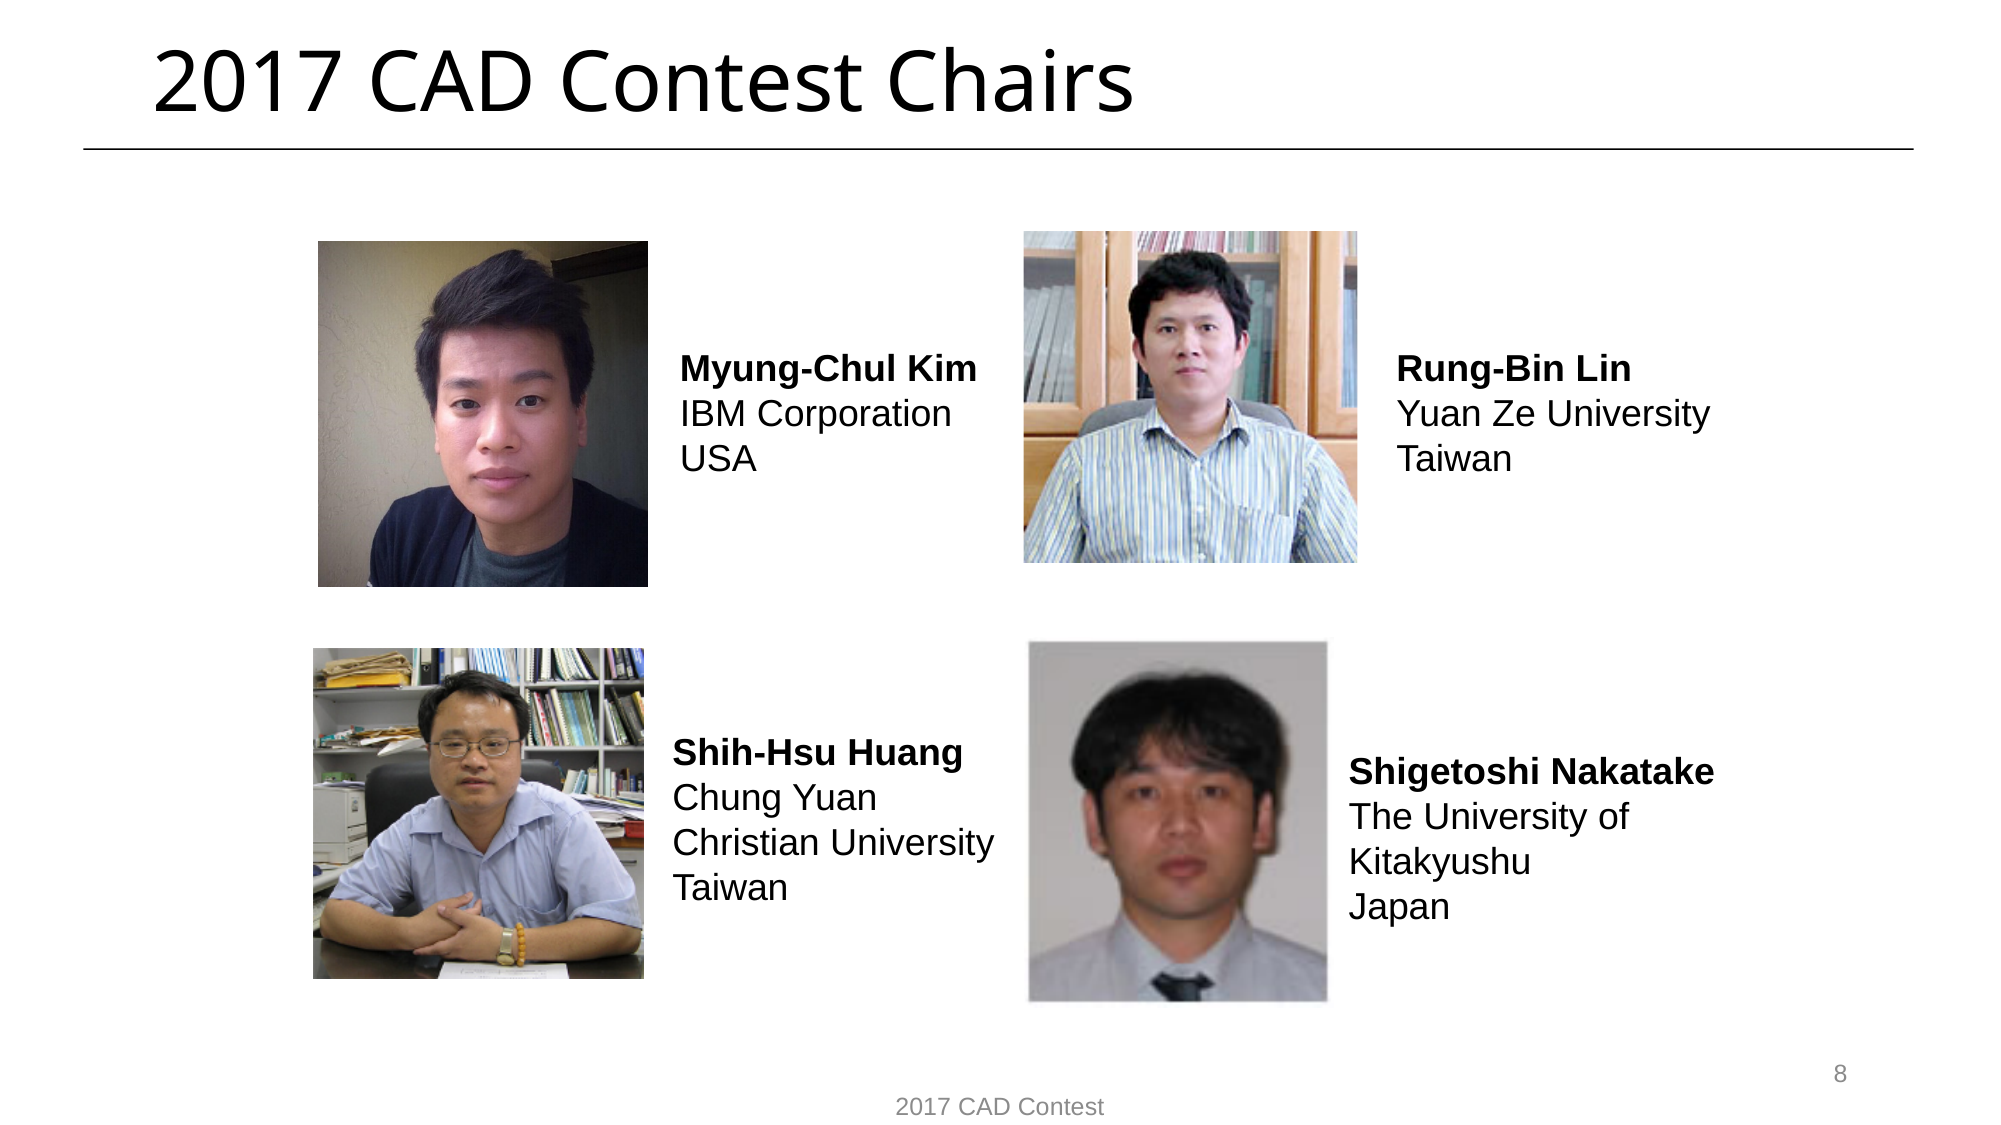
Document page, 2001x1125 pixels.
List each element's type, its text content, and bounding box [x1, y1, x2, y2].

text_box Myung-Chul Kim IBM Corporation USA [665, 337, 1016, 487]
title 2017 CAD Contest Chairs [137, 30, 1863, 138]
text_box Shigetoshi Nakatake The University of Kitakyushu Japan [1334, 739, 1736, 935]
text_box Shih-Hsu Huang Chung Yuan Christian University Taiwan [657, 720, 1012, 915]
footer 2017 CAD Contest [761, 1086, 1239, 1125]
text_box Rung-Bin Lin Yuan Ze University Taiwan [1381, 337, 1726, 487]
picture [1023, 231, 1358, 563]
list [313, 648, 644, 979]
picture [318, 241, 648, 587]
slide_number 8 [1412, 1042, 1863, 1103]
picture [1024, 637, 1334, 1008]
